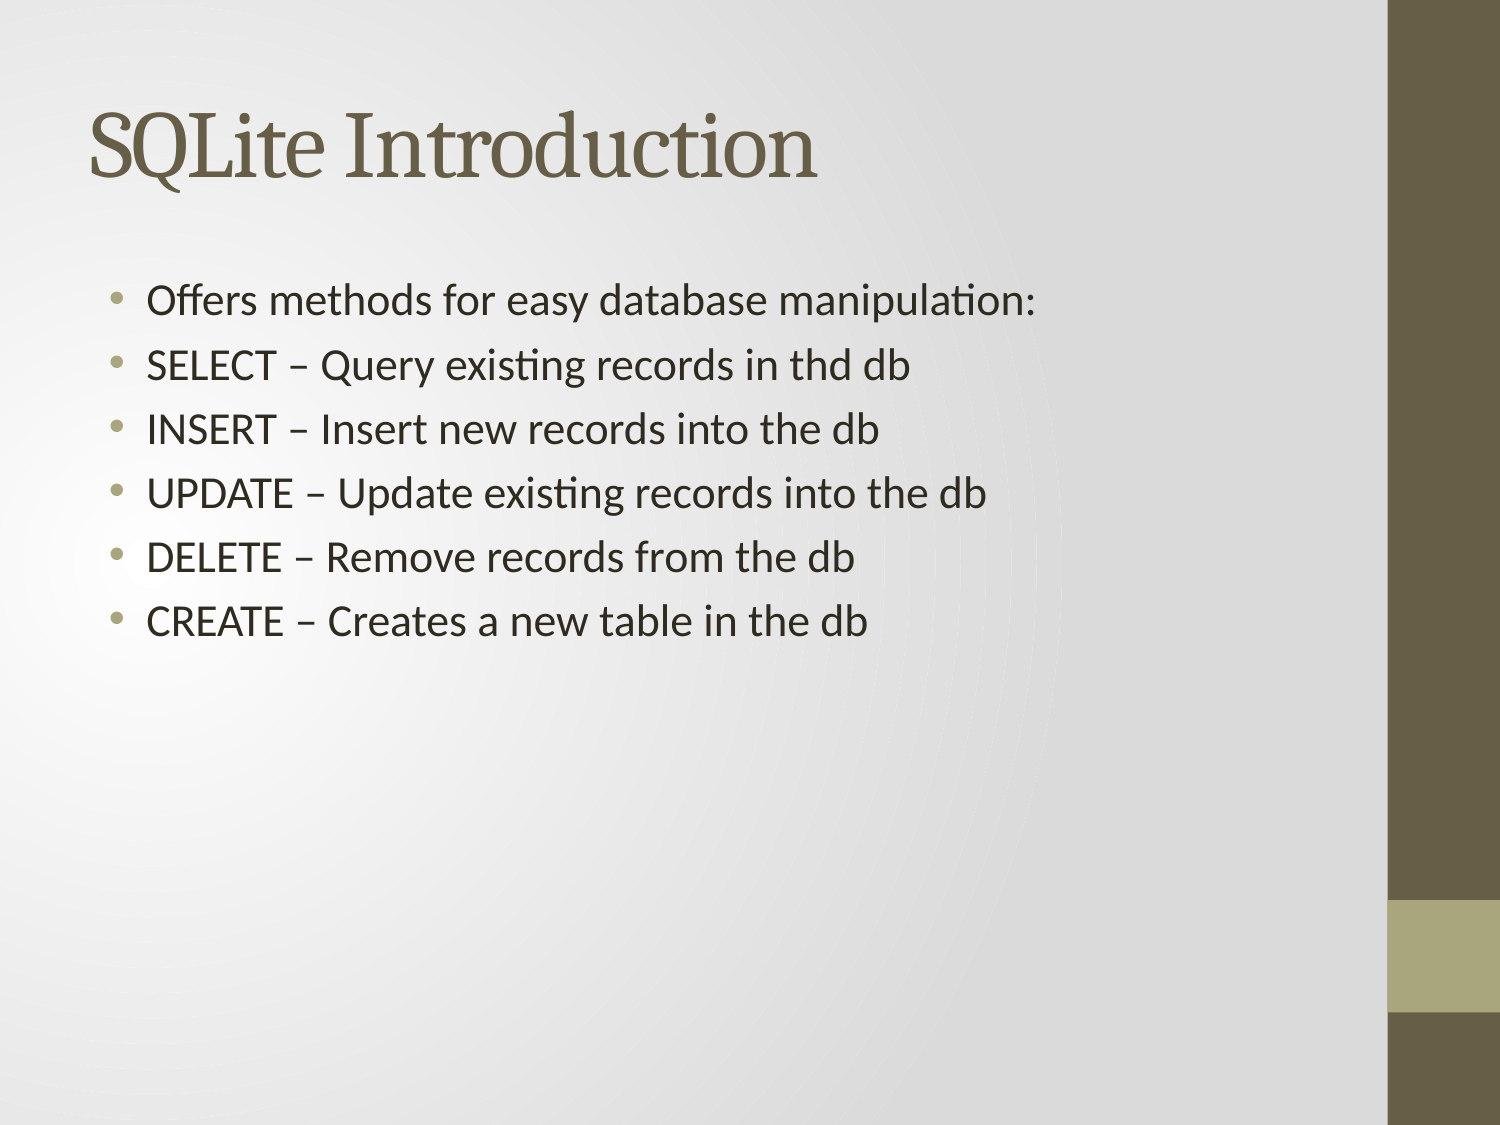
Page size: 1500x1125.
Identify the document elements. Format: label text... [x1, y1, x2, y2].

title SQLite Introduction [75, 45, 1325, 233]
list Offers methods for easy database manipulation: SELECT – Query existing records in thd db INSERT – Insert new records into the db UPDATE – Update existing records into the db DELETE – Remove records from the db CREATE – Creates a new table in the db [75, 262, 1325, 1050]
